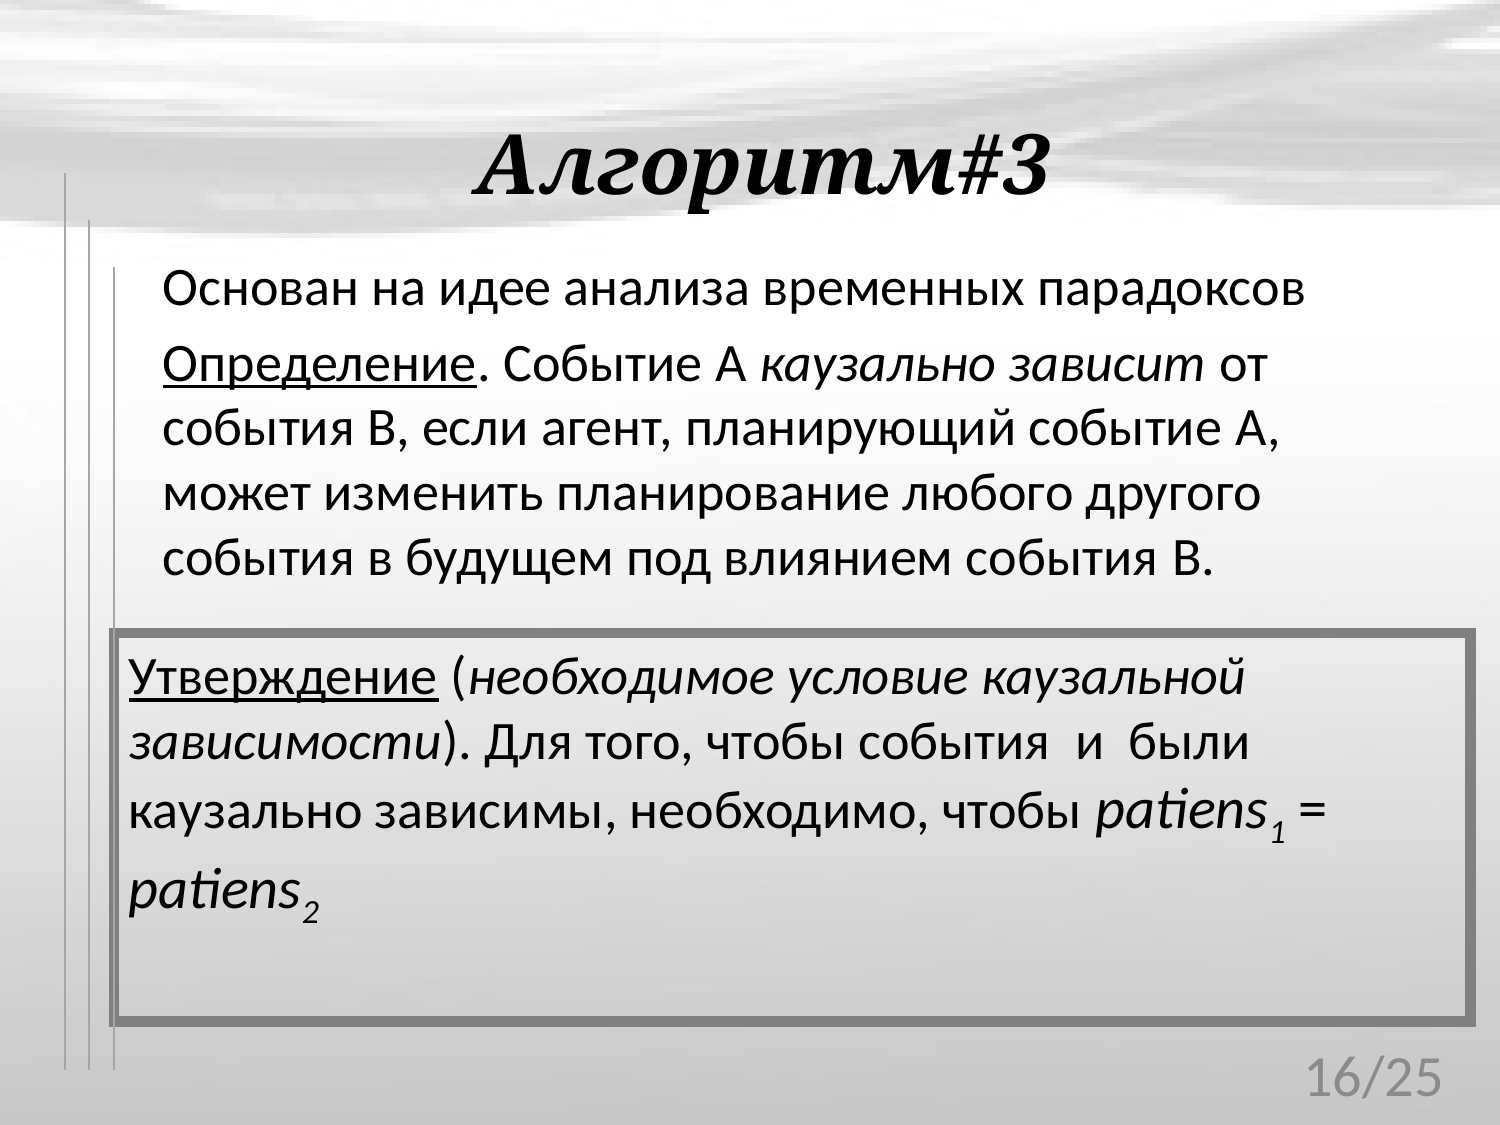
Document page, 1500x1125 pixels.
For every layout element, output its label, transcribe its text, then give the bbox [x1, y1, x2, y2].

subtitle Основан на идее анализа временных парадоксов Определение. Событие A каузально зависит от события B, если агент, планирующий событие A, может изменить планирование любого другого события в будущем под влиянием события B. [147, 243, 1424, 610]
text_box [64, 172, 115, 1071]
slide_number 16/25 [1074, 1042, 1459, 1103]
picture [0, 0, 1500, 1125]
title Алгоритм#3 [89, 54, 1436, 268]
